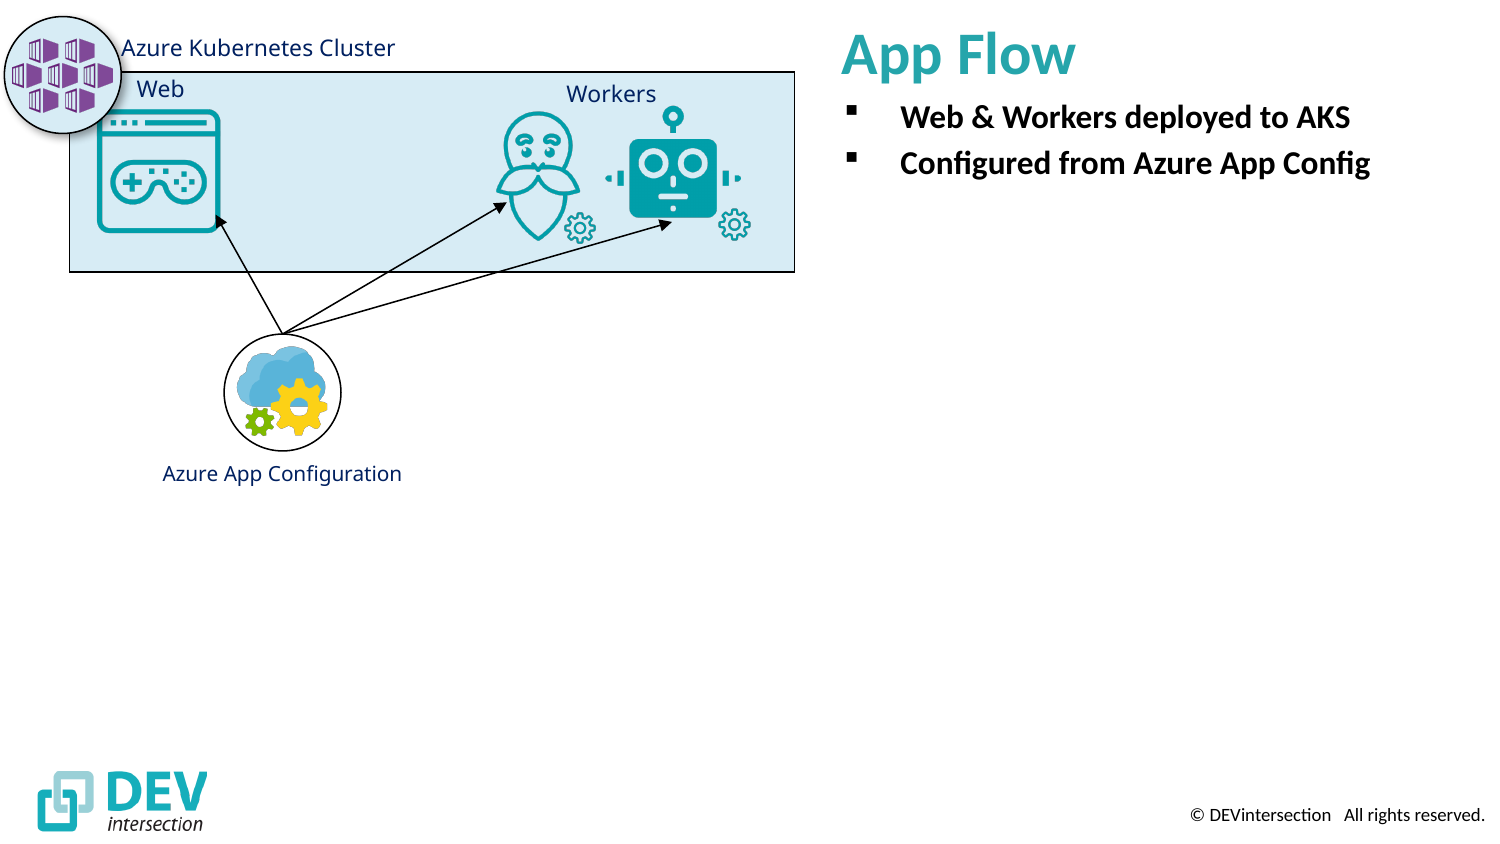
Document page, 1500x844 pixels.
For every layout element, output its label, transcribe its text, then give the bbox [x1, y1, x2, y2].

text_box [215, 214, 276, 335]
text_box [282, 221, 672, 334]
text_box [162, 333, 403, 494]
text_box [4, 16, 795, 274]
list Web & Workers deployed to AKS Configured from Azure App Config [828, 87, 1474, 398]
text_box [282, 202, 507, 221]
text_box App Flow [809, 3, 1110, 98]
